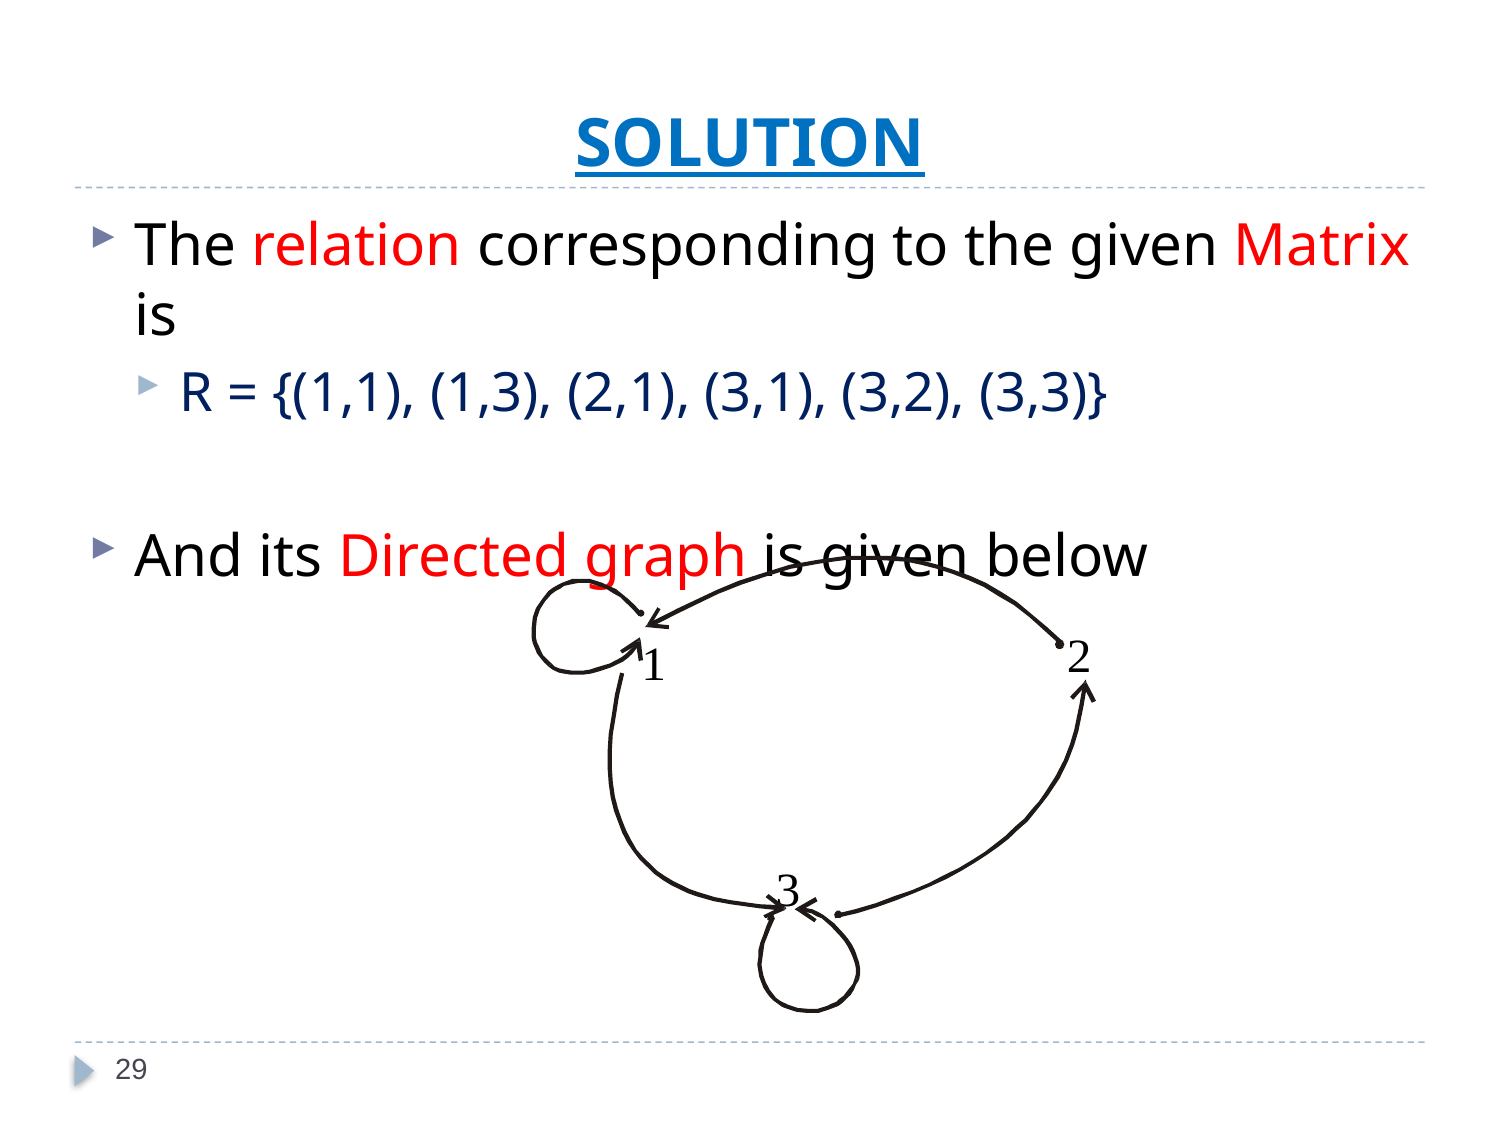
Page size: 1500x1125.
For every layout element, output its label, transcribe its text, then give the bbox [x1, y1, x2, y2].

title SOLUTION [75, 24, 1425, 188]
slide_number 29 [100, 1042, 426, 1103]
picture [526, 550, 1118, 1019]
list The relation corresponding to the given Matrix is R = {(1,1), (1,3), (2,1), (3,1), (3,2), (3,3)} And its Directed graph is given below [75, 200, 1425, 1010]
